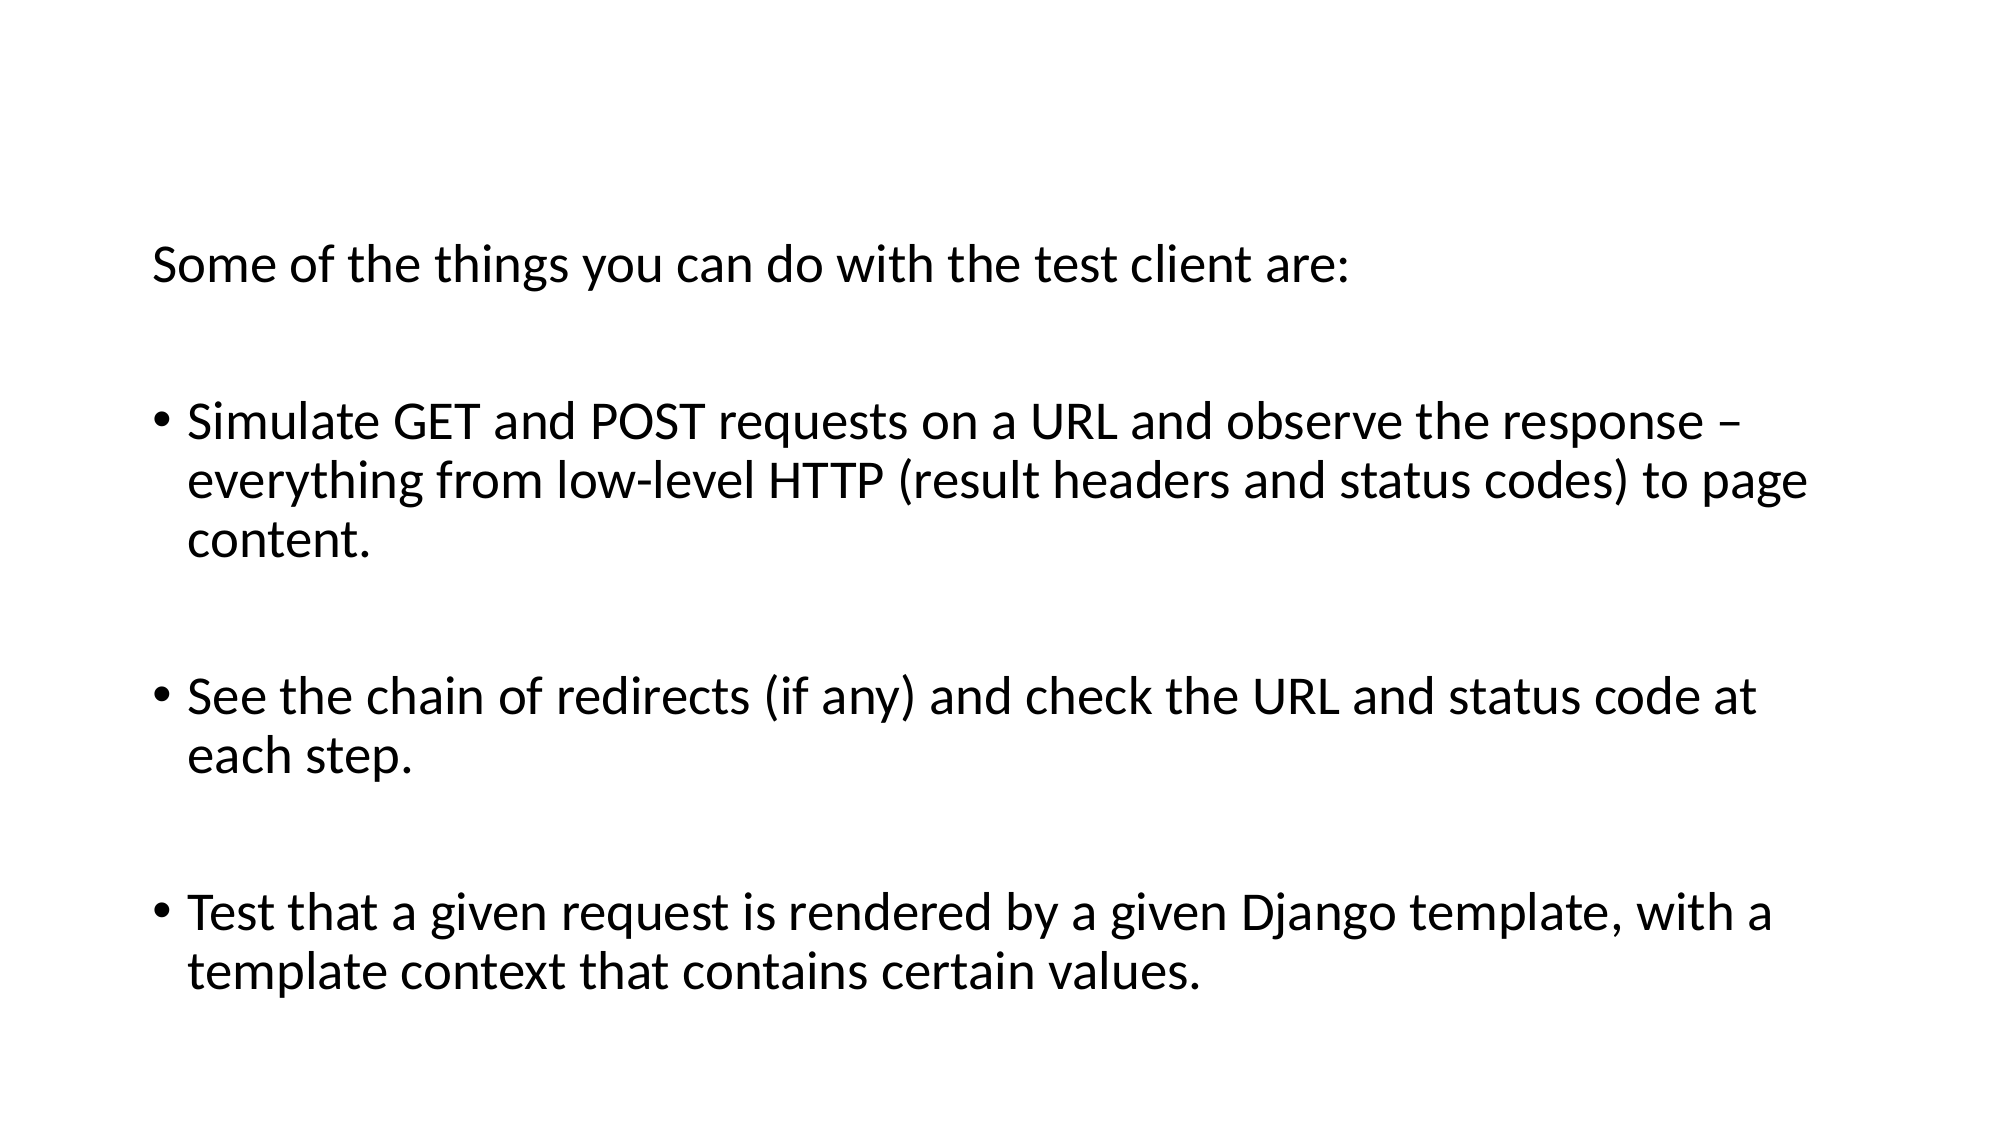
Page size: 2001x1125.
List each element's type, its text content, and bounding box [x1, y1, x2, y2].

list Some of the things you can do with the test client are: Simulate GET and POST requests on a URL and observe the response – everything from low-level HTTP (result headers and status codes) to page content. See the chain of redirects (if any) and check the URL and status code at each step. Test that a given request is rendered by a given Django template, with a template context that contains certain values. [137, 142, 1863, 1014]
